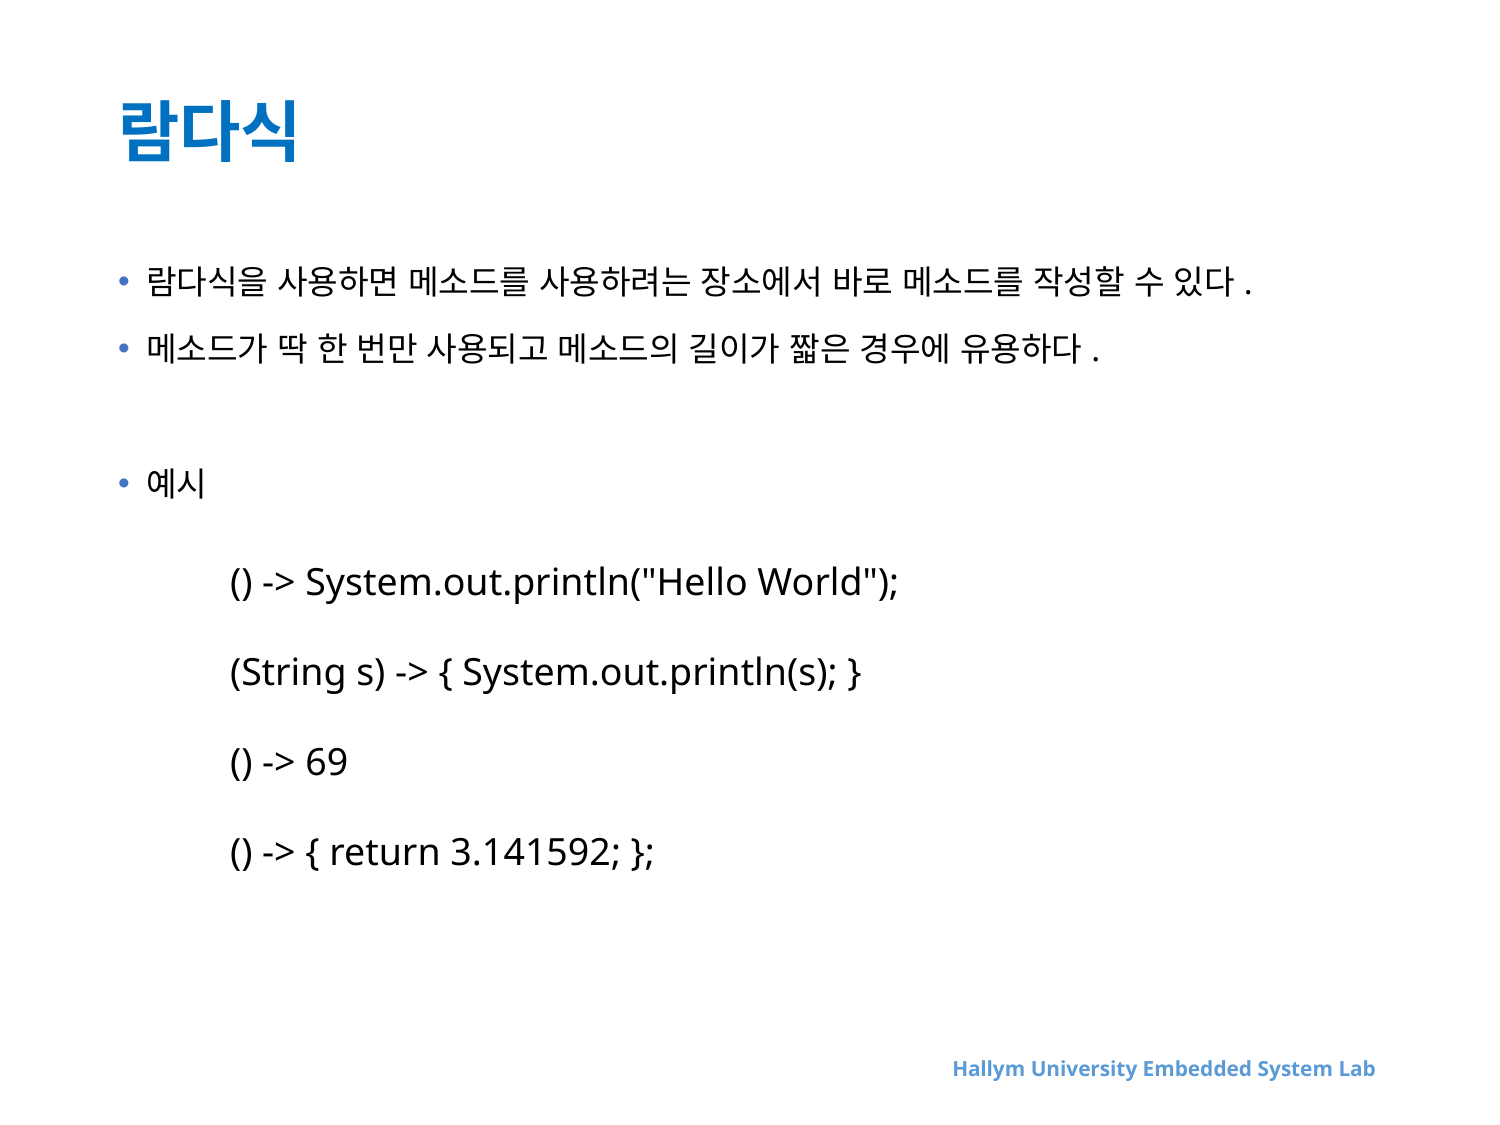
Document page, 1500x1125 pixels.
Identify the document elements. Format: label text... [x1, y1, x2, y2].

list 람다식을 사용하면 메소드를 사용하려는 장소에서 바로 메소드를 작성할 수 있다. 메소드가 딱 한 번만 사용되고 메소드의 길이가 짧은 경우에 유용하다. 예시 [103, 241, 1397, 1014]
title 람다식 [103, 59, 1397, 211]
text_box () -> System.out.println("Hello World"); (String s) -> { System.out.println(s); } () -> 69 () -> { return 3.141592; }; [215, 550, 966, 881]
footer Hallym University Embedded System Lab [876, 1039, 1452, 1100]
